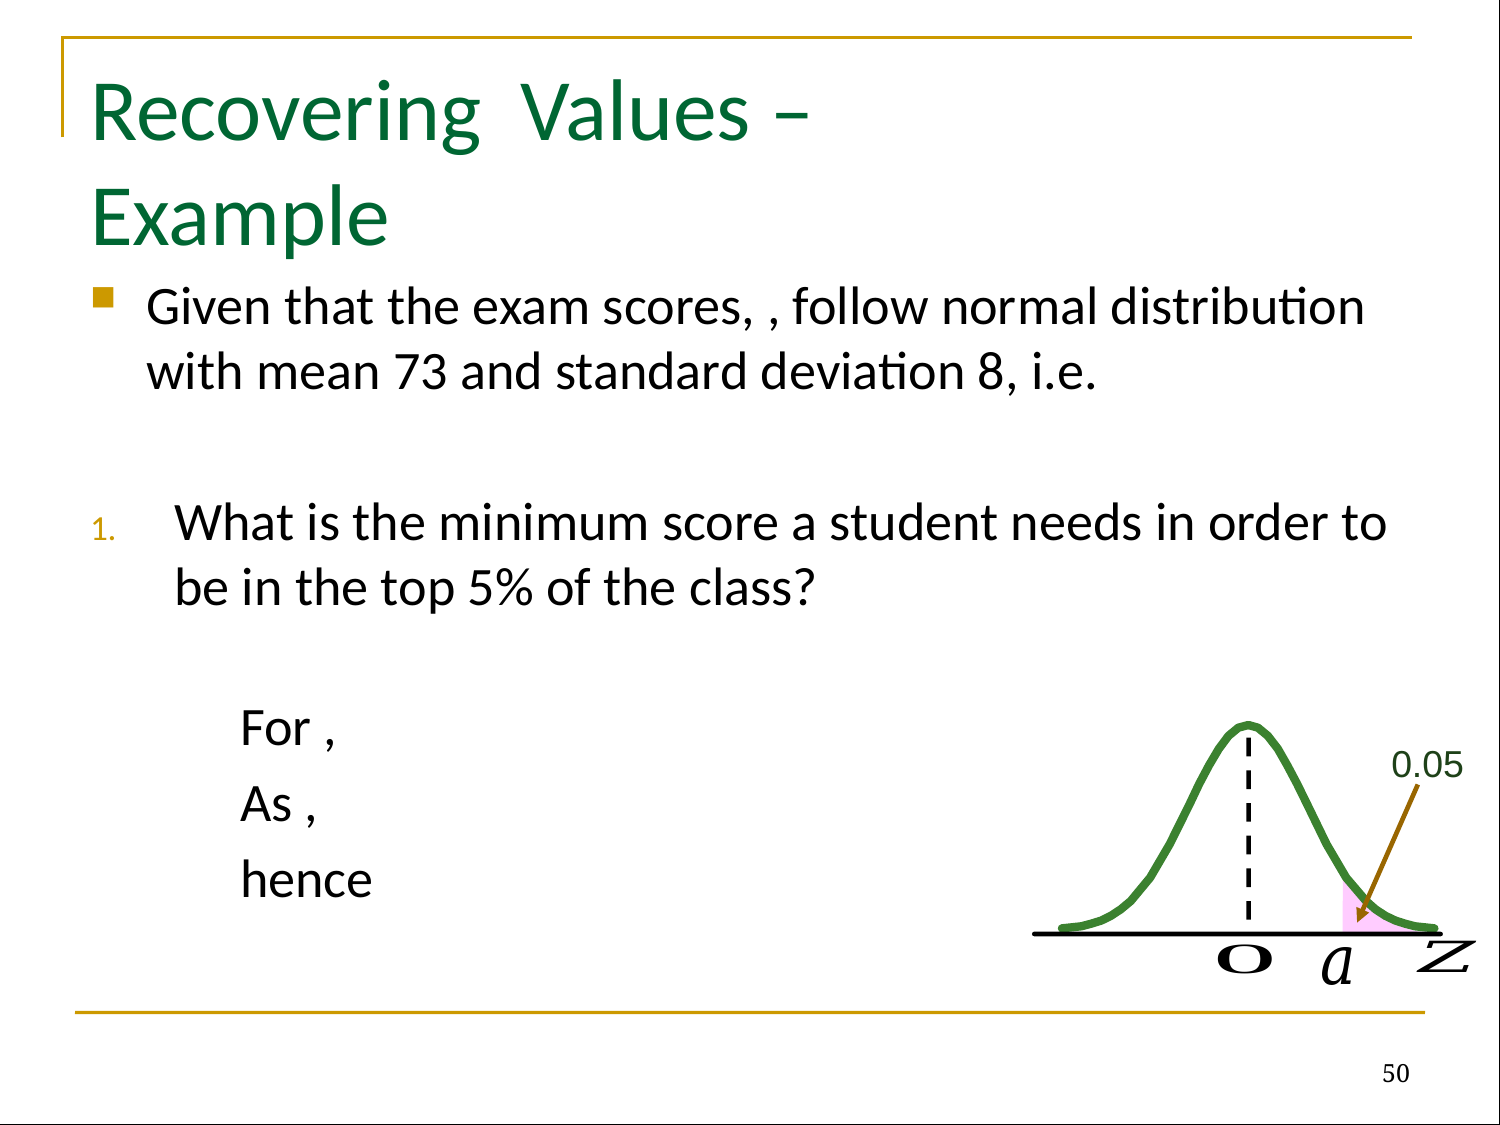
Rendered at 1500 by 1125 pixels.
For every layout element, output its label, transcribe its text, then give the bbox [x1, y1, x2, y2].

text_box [1034, 712, 1488, 1002]
slide_number 50 [1074, 1024, 1425, 1100]
